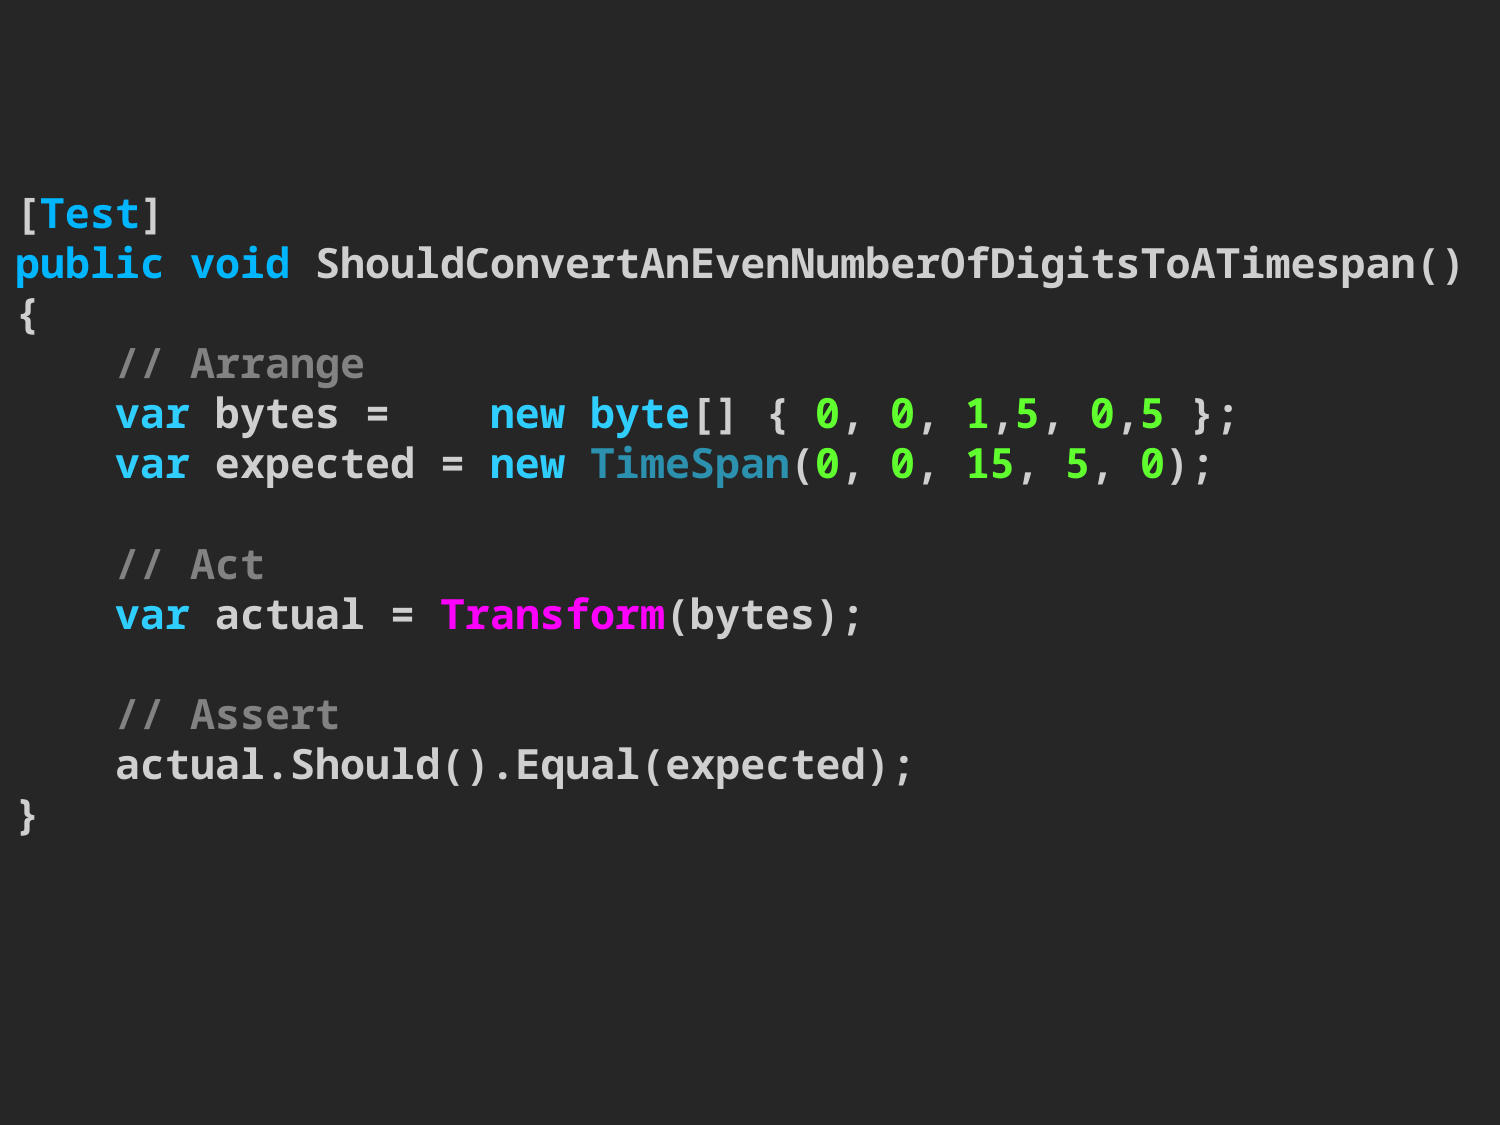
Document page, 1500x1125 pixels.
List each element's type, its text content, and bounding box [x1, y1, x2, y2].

title [Test] public void ShouldConvertAnEvenNumberOfDigitsToATimespan() { // Arrange var bytes = new byte[] { 0, 0, 1,5, 0,5 }; var expected = new TimeSpan(0, 0, 15, 5, 0); // Act var actual = Transform(bytes); // Assert actual.Should().Equal(expected); } [0, 0, 1500, 1125]
